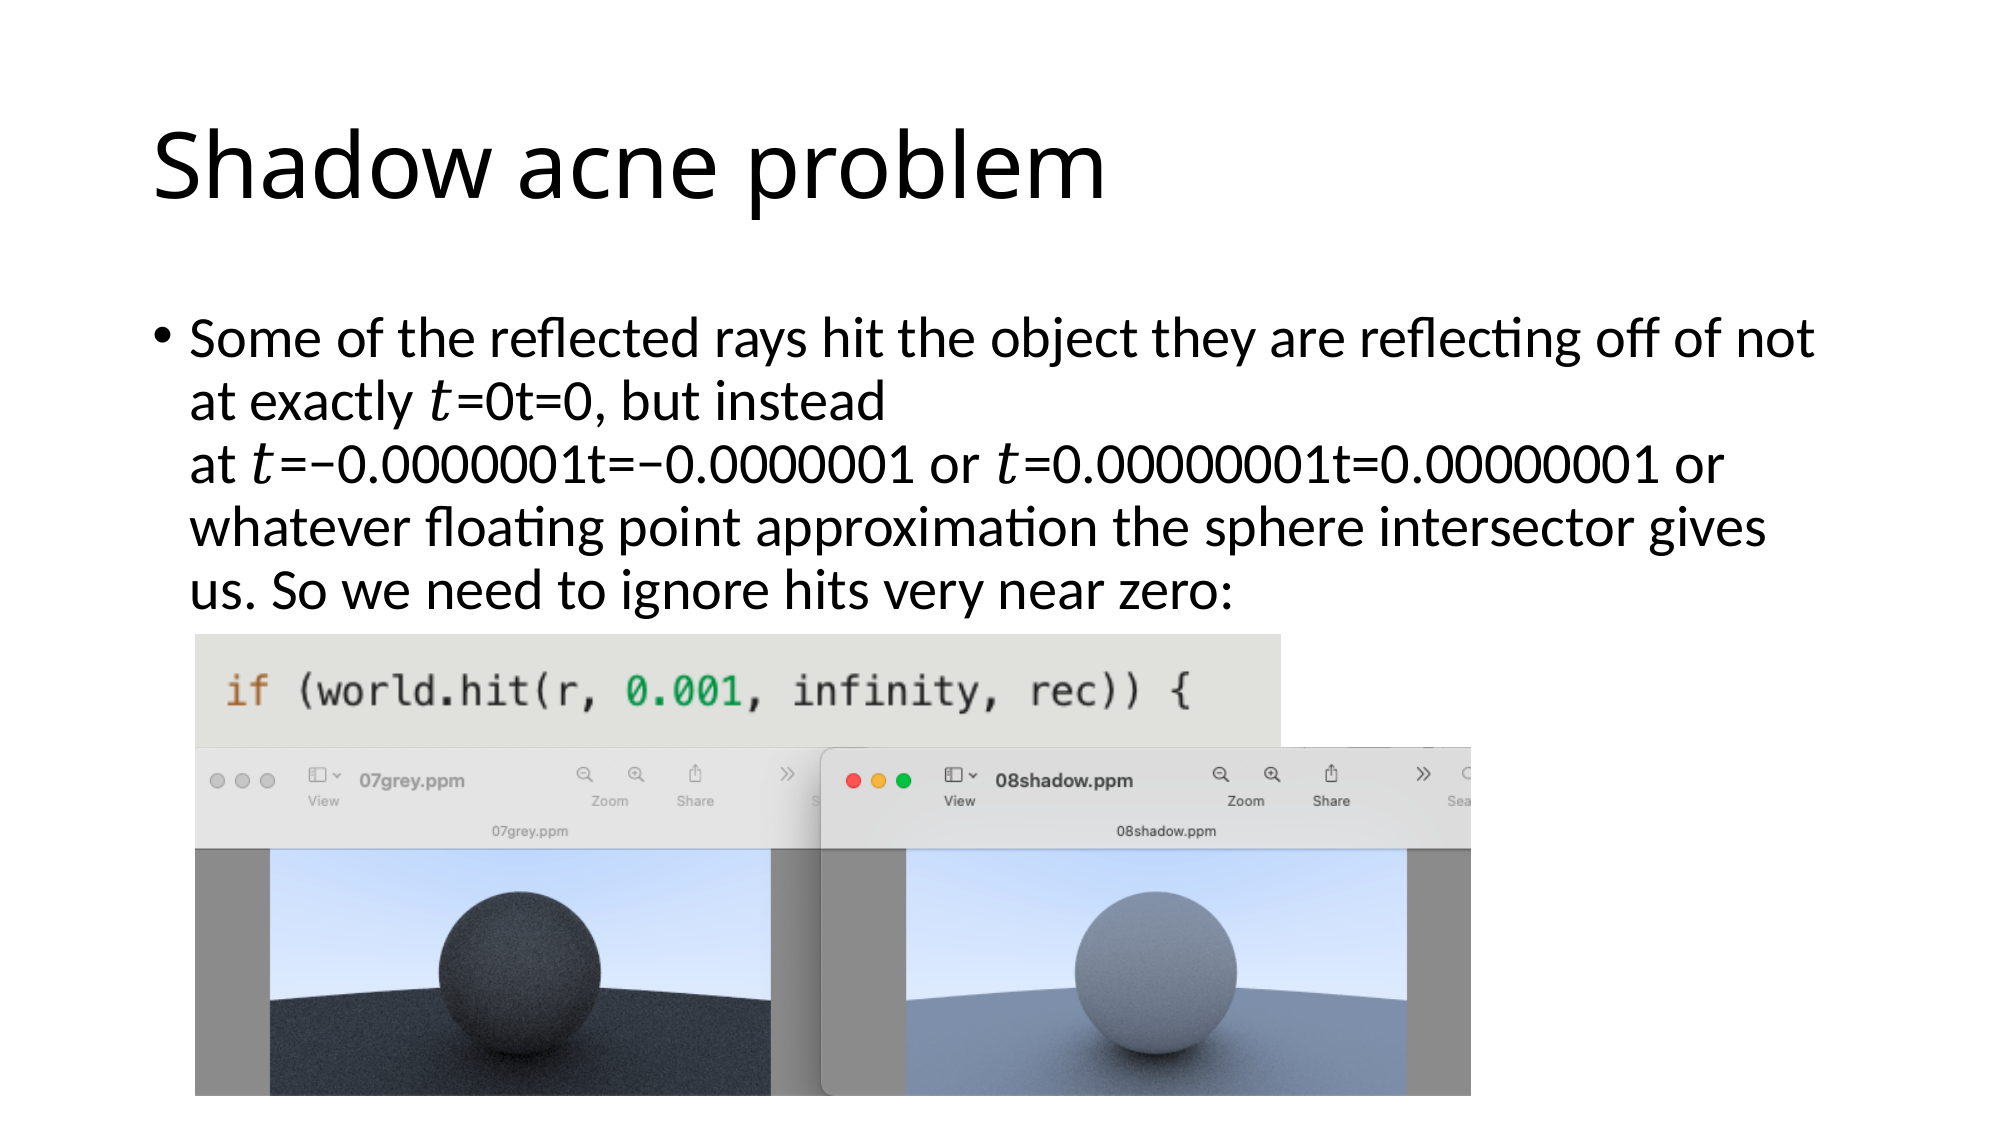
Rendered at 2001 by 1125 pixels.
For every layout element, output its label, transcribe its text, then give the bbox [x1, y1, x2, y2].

title Shadow acne problem [137, 59, 1863, 278]
picture [195, 634, 1471, 1096]
list Some of the reflected rays hit the object they are reflecting off of not at exactly 𝑡=0t=0, but instead at 𝑡=−0.0000001t=−0.0000001 or 𝑡=0.00000001t=0.00000001 or whatever floating point approximation the sphere intersector gives us. So we need to ignore hits very near zero: [137, 299, 1863, 1014]
